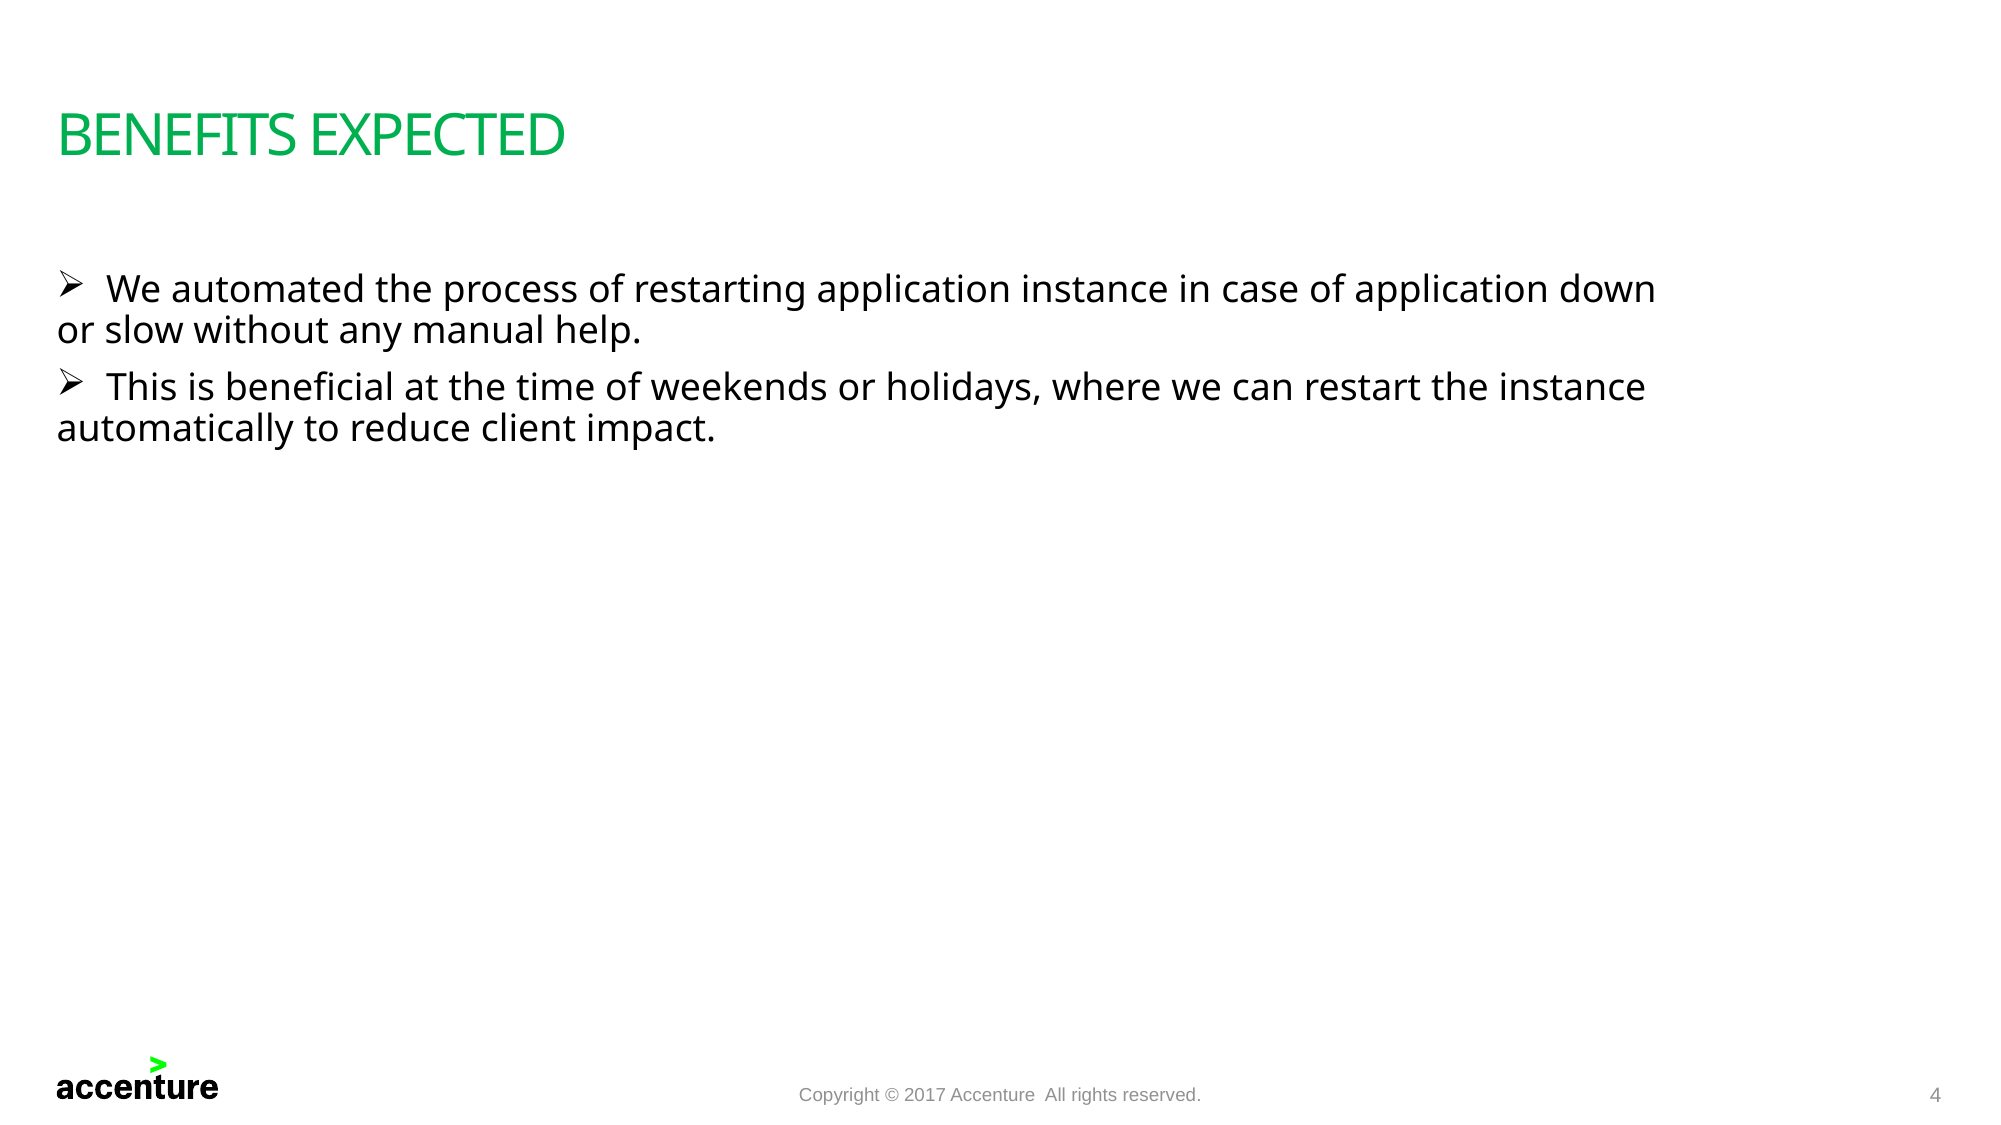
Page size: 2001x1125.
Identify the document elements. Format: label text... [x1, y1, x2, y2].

list We automated the process of restarting application instance in case of application down or slow without any manual help. This is beneficial at the time of weekends or holidays, where we can restart the instance automatically to reduce client impact. [56, 270, 1702, 994]
title BENEFITS EXPECTED [56, 54, 1945, 182]
